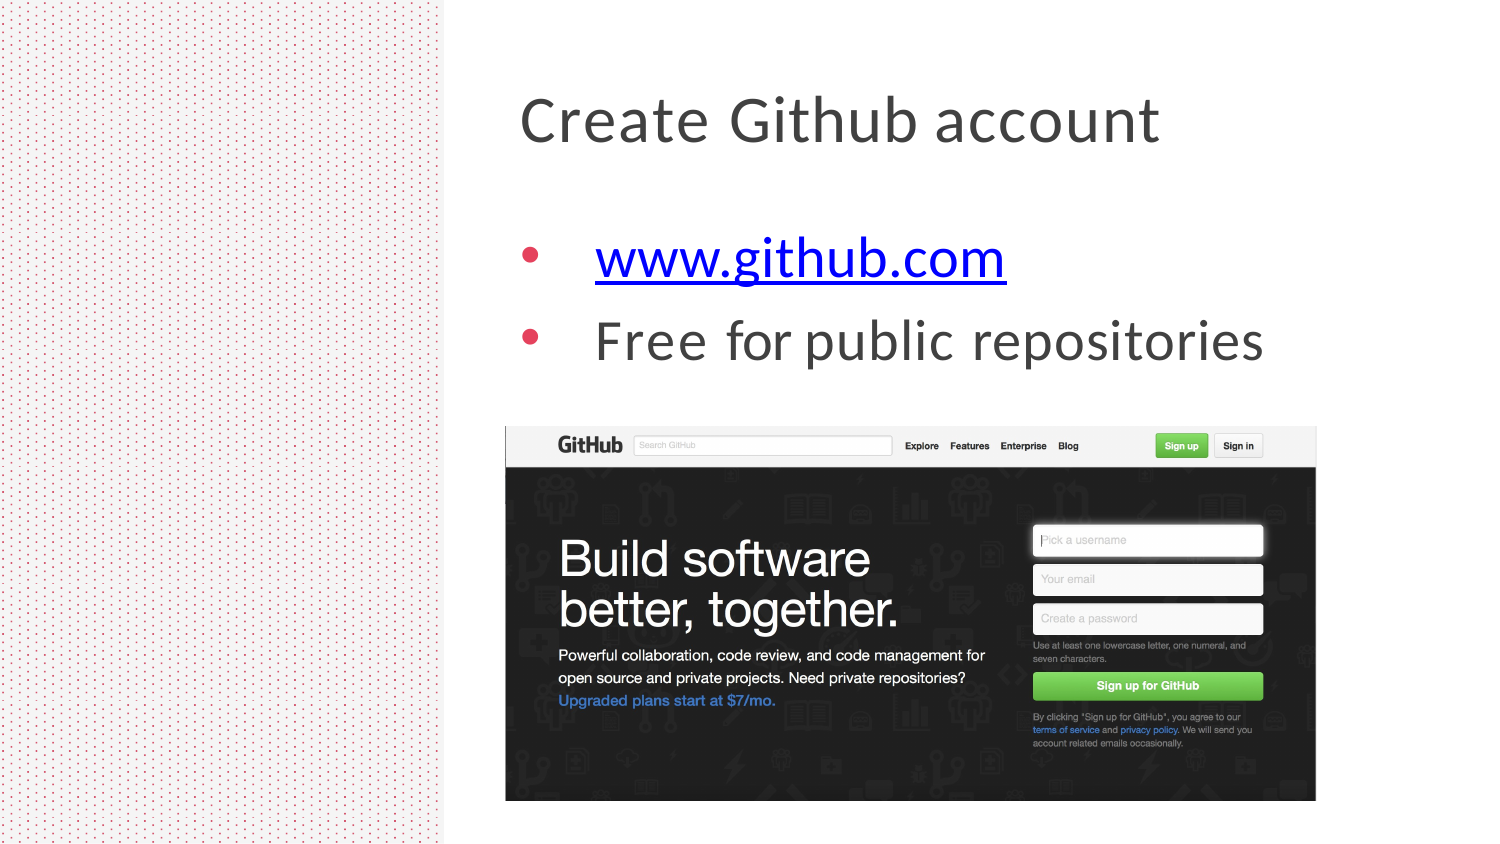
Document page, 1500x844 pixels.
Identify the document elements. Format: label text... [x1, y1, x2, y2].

picture [0, 0, 444, 844]
text_box www.github.com Free for public repositories [518, 218, 1276, 372]
text_box [505, 426, 1317, 801]
title Create Github account [518, 75, 1171, 217]
